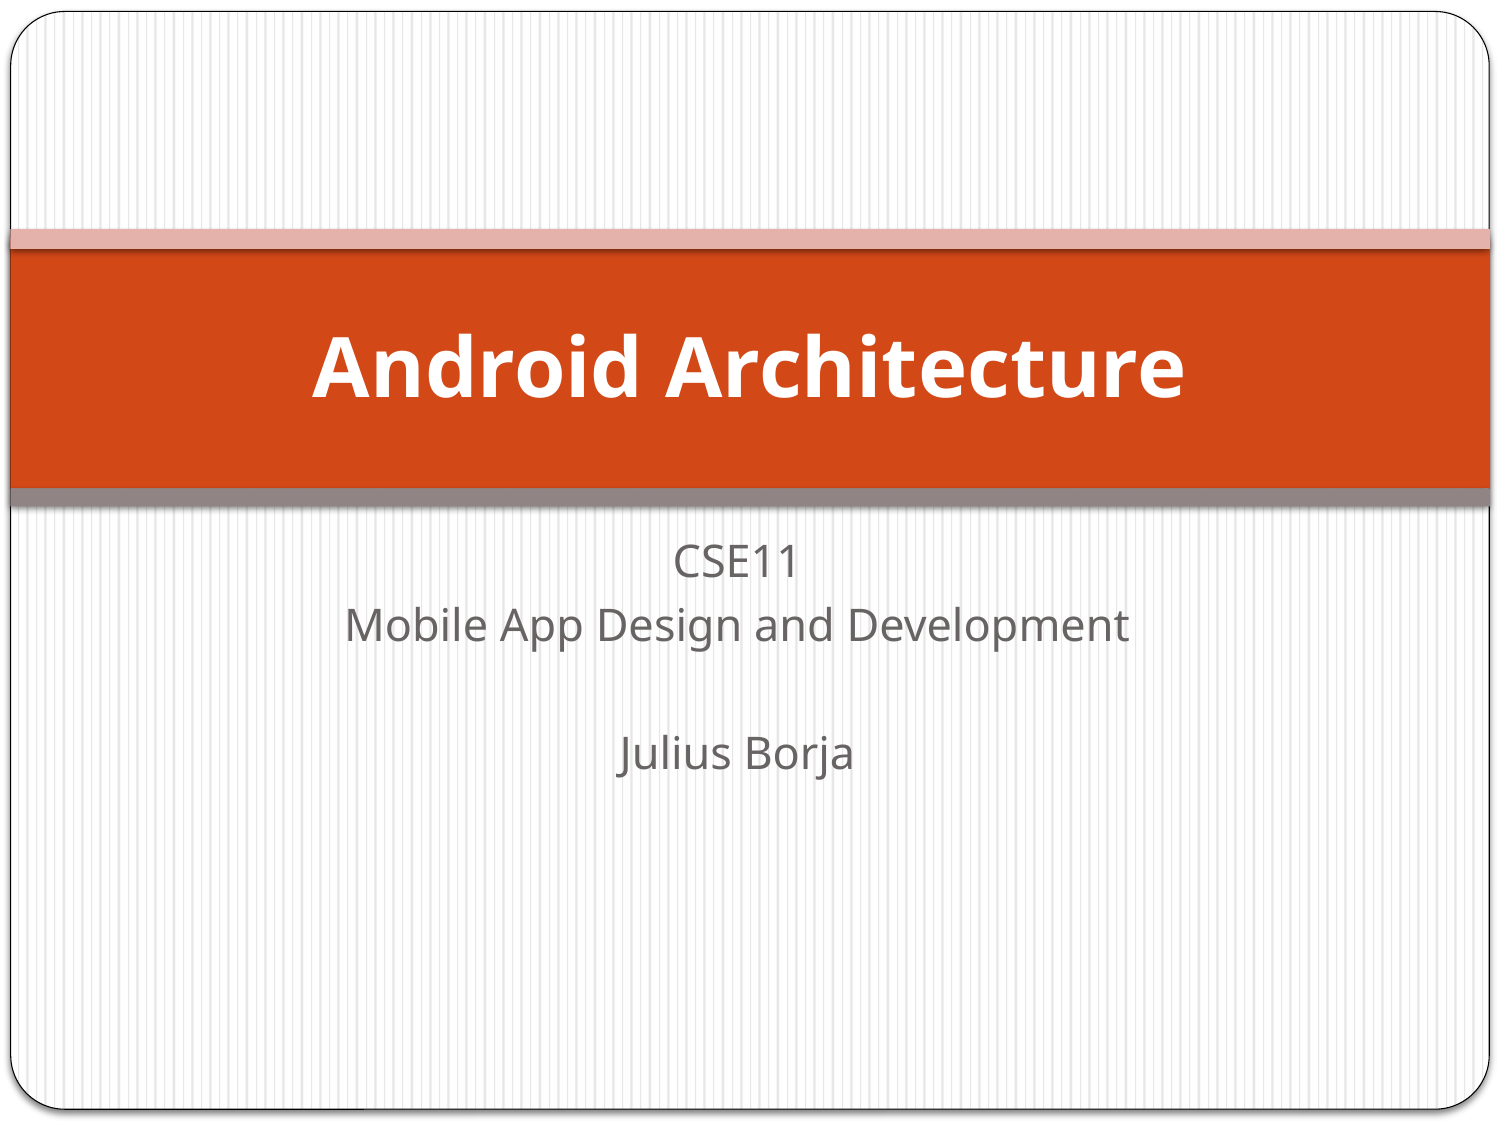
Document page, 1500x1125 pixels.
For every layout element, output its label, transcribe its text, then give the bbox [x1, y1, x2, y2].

title Android Architecture [75, 247, 1425, 489]
subtitle CSE11 Mobile App Design and Development Julius Borja [212, 525, 1263, 788]
